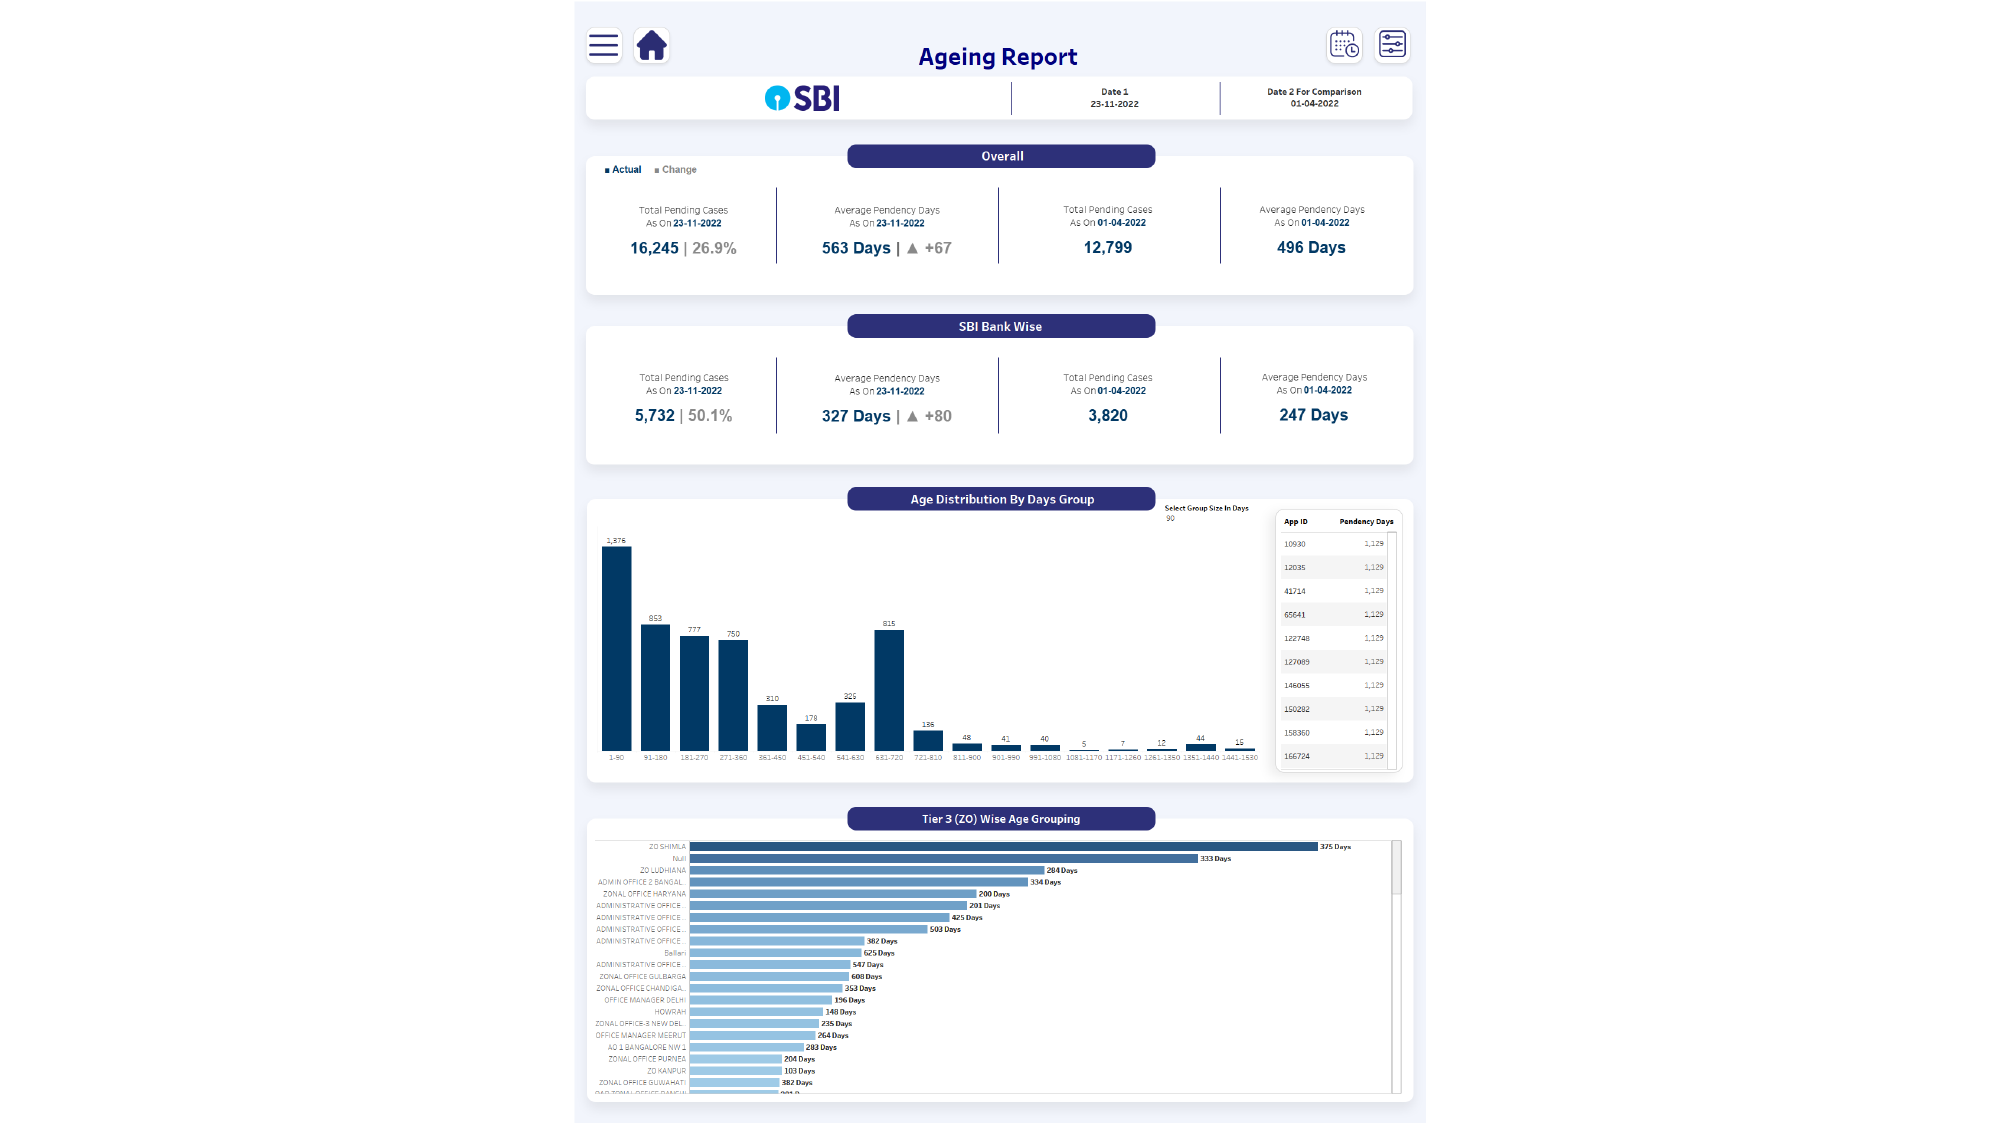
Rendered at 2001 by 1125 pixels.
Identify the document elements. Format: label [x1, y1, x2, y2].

picture [572, 0, 1428, 1125]
